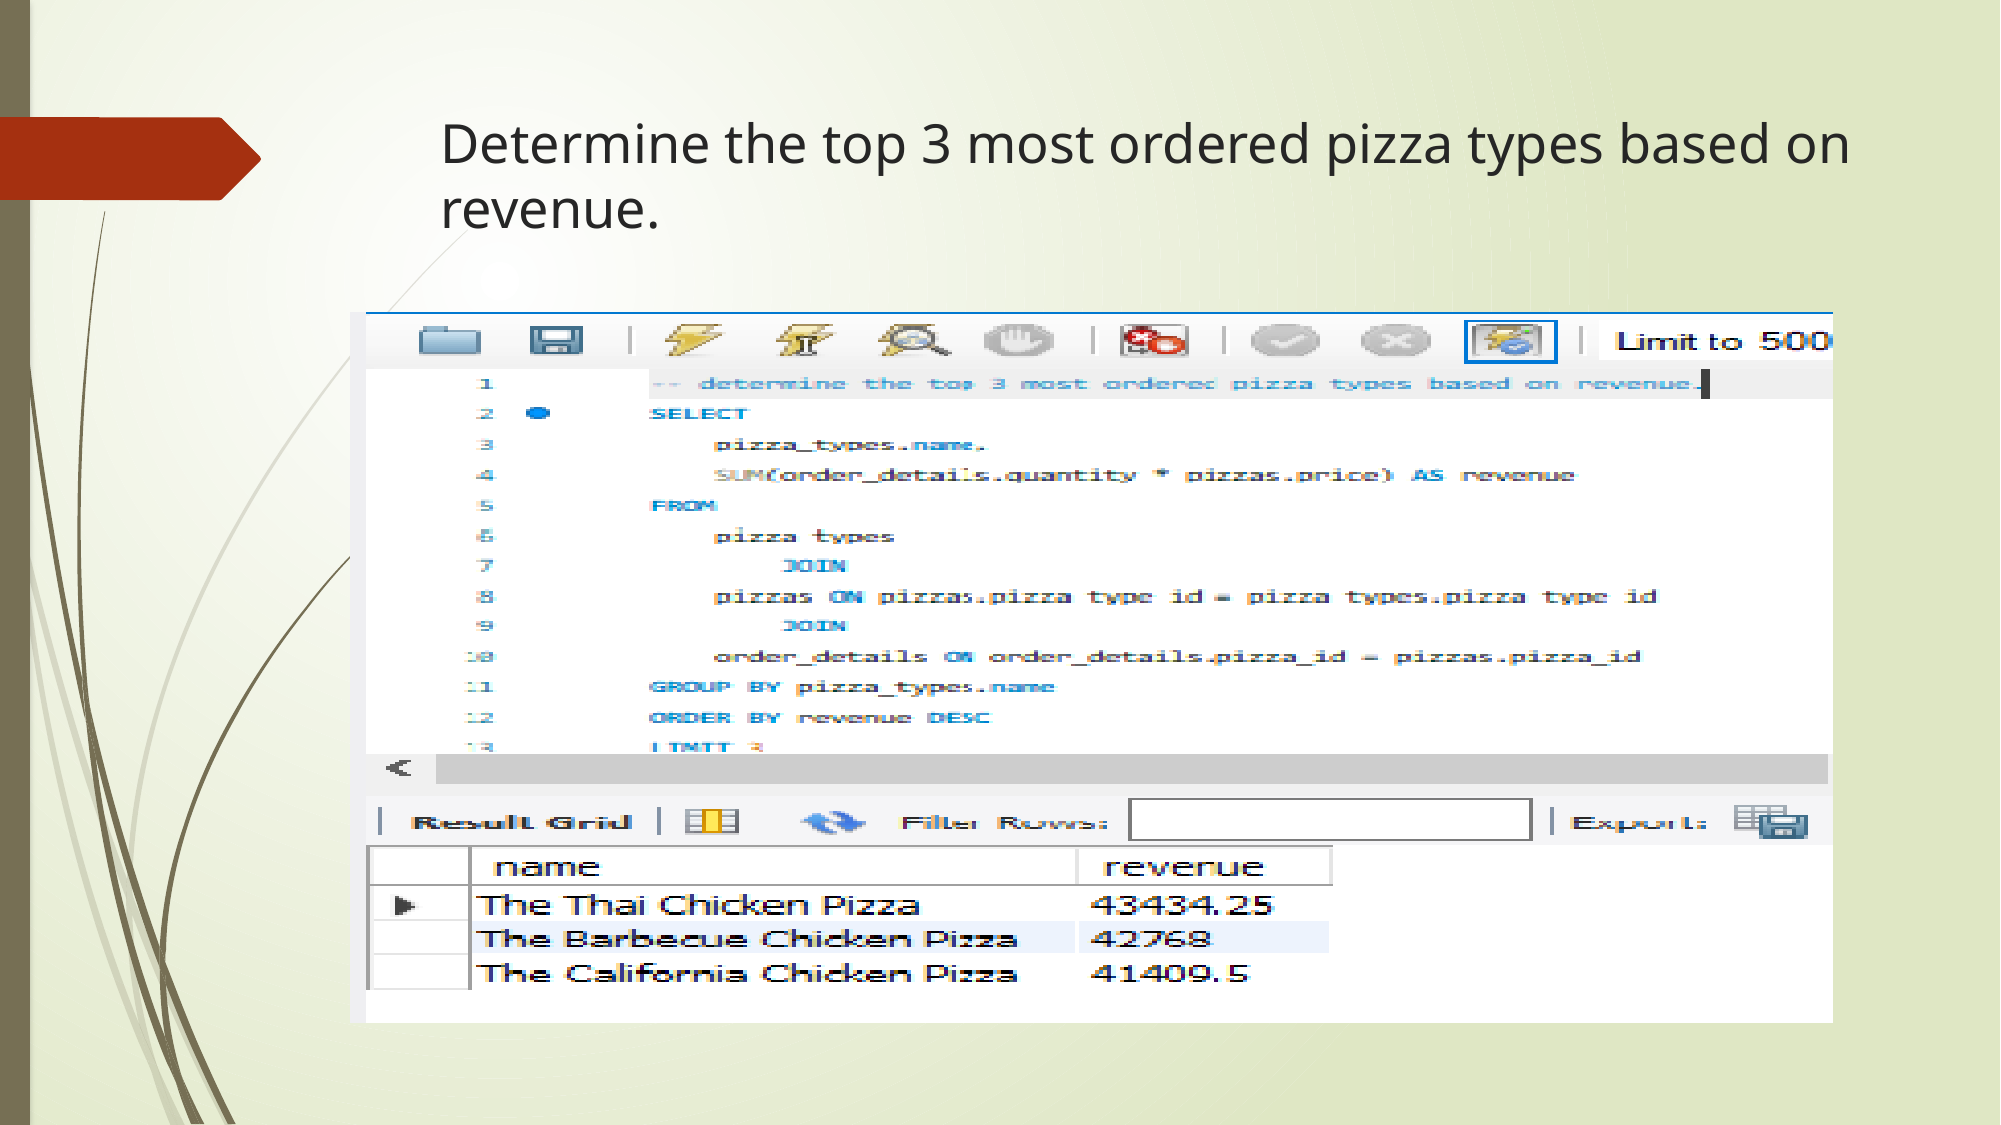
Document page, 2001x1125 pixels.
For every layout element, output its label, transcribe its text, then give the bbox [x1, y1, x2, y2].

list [349, 312, 1833, 1023]
title Determine the top 3 most ordered pizza types based on revenue. [425, 102, 1888, 313]
